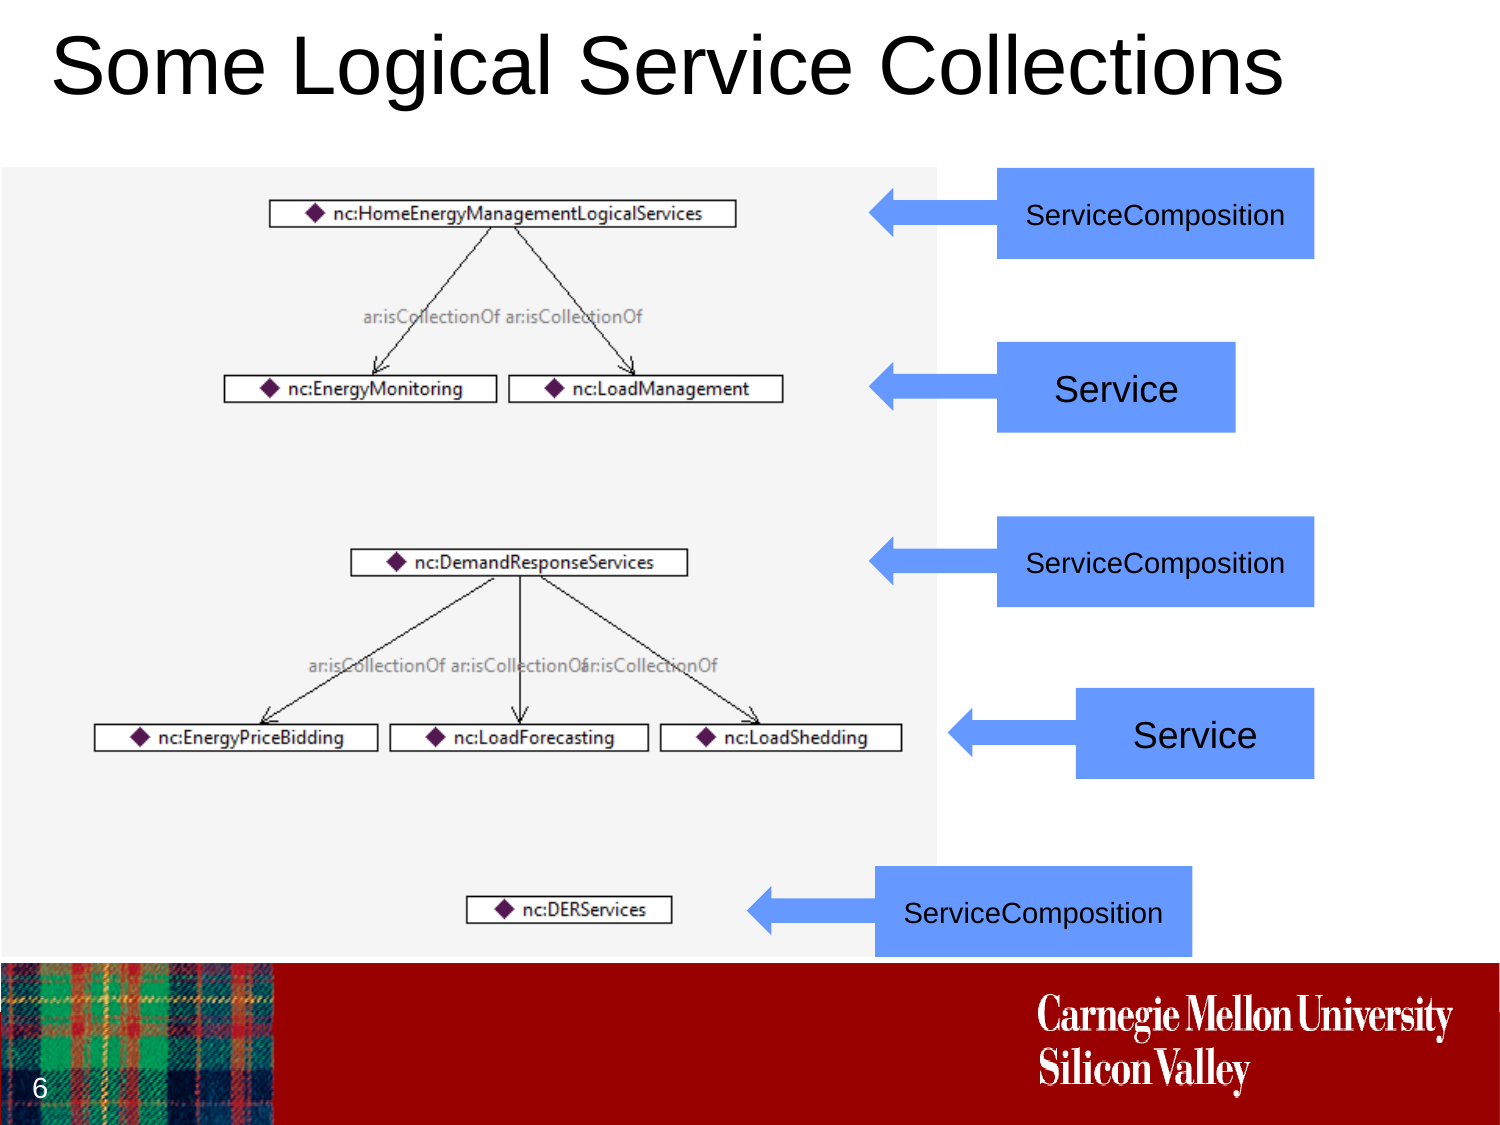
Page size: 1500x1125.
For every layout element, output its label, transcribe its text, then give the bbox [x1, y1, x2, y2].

picture [2, 167, 938, 958]
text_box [868, 516, 1315, 608]
picture [0, 962, 1500, 1125]
slide_number 6 [17, 1062, 183, 1115]
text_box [868, 341, 1236, 433]
title Some Logical Service Collections [35, 15, 1388, 97]
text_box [746, 865, 1193, 958]
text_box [947, 687, 1315, 780]
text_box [868, 167, 1315, 260]
picture [177, 1052, 187, 1061]
